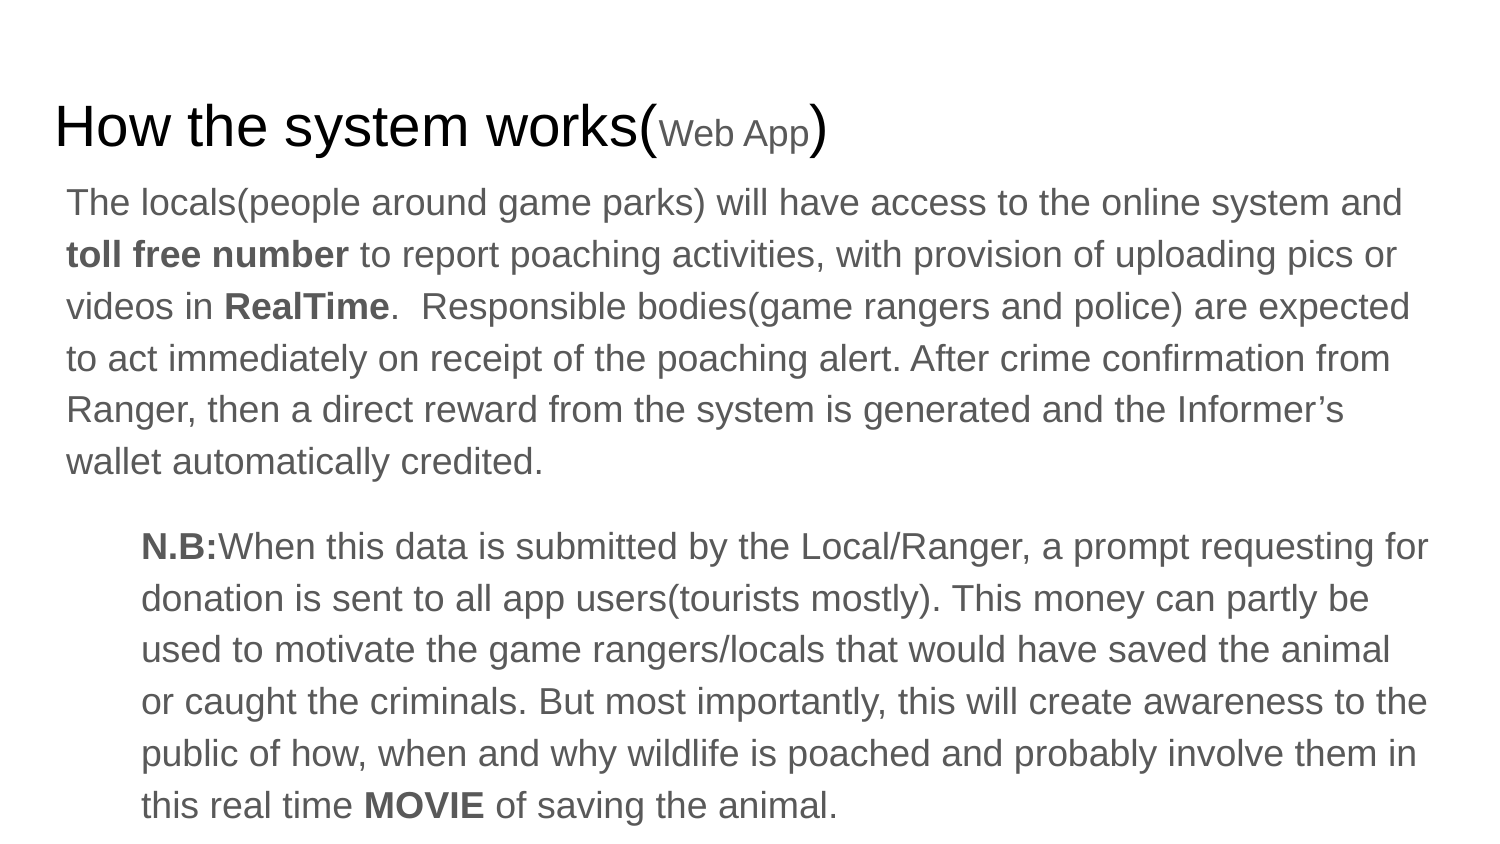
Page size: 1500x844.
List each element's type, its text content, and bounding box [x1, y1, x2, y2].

title How the system works(Web App) [40, 72, 1438, 167]
list The locals(people around game parks) will have access to the online system and toll free number to report poaching activities, with provision of uploading pics or videos in RealTime. Responsible bodies(game rangers and police) are expected to act immediately on receipt of the poaching alert. After crime confirmation from Ranger, then a direct reward from the system is generated and the Informer’s wallet automatically credited. N.B:When this data is submitted by the Local/Ranger, a prompt requesting for donation is sent to all app users(tourists mostly). This money can partly be used to motivate the game rangers/locals that would have saved the animal or caught the criminals. But most importantly, this will create awareness to the public of how, when and why wildlife is poached and probably involve them in this real time MOVIE of saving the animal. [51, 156, 1449, 844]
